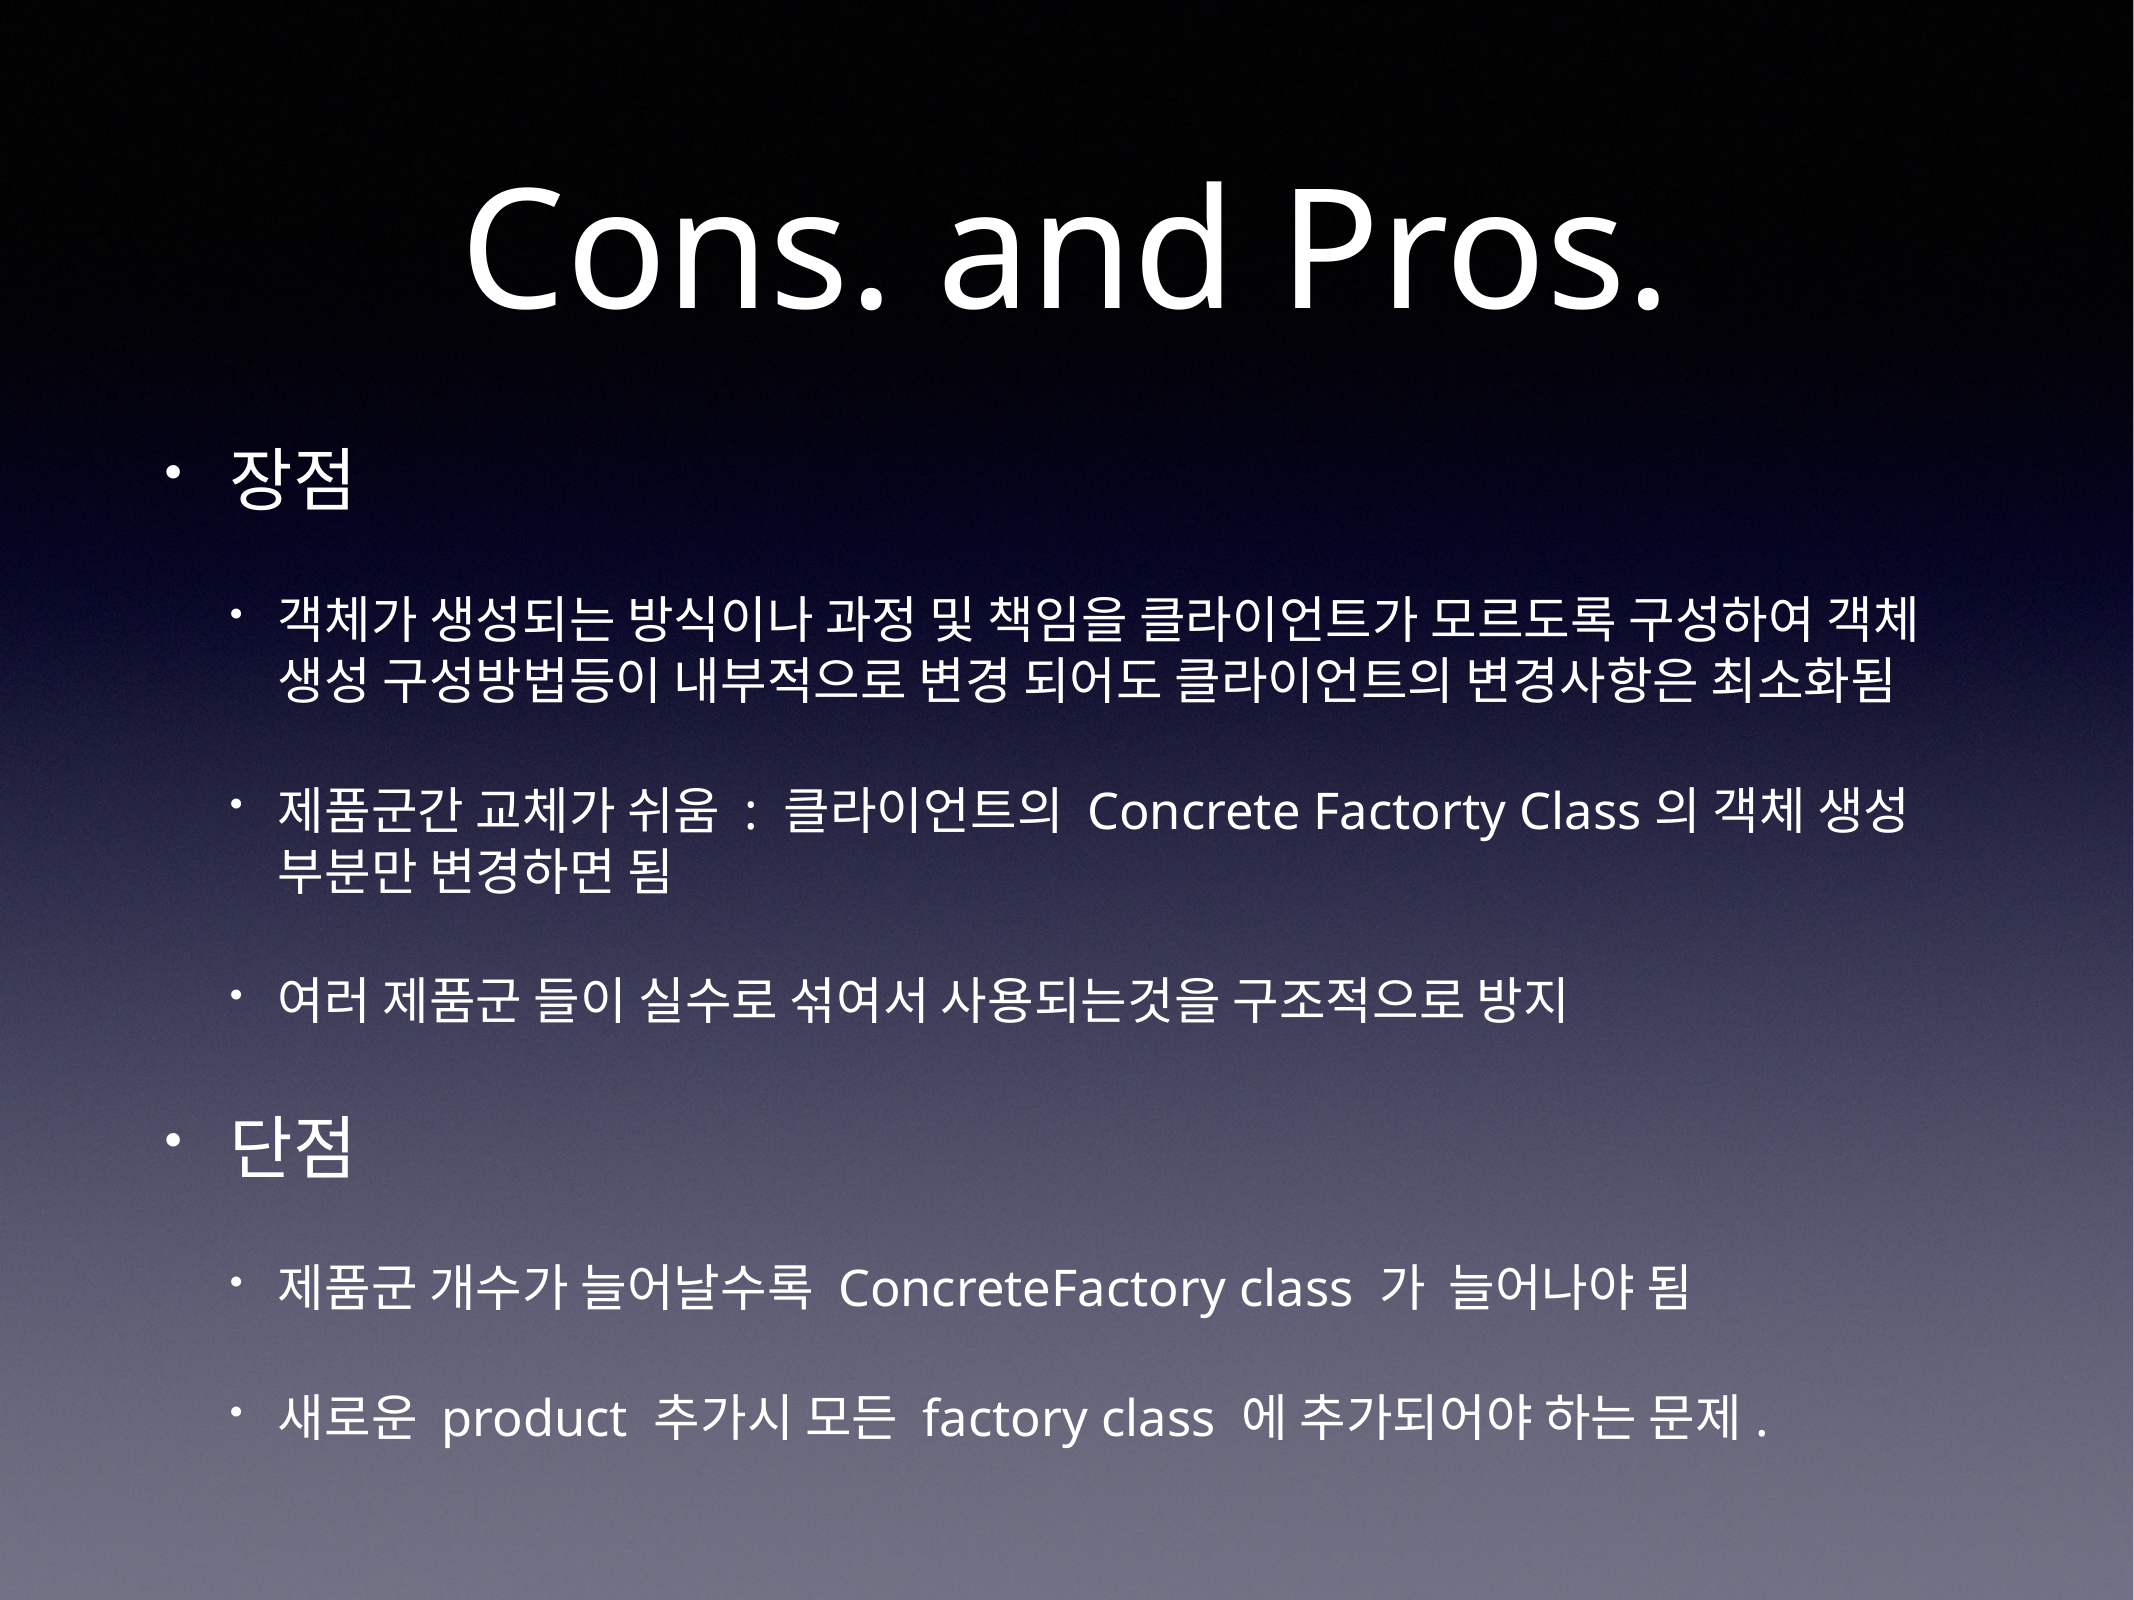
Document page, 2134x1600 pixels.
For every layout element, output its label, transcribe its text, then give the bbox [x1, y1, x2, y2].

picture [0, 0, 2134, 1600]
title Cons. and Pros. [155, 67, 1978, 417]
list 장점 객체가 생성되는 방식이나 과정 및 책임을 클라이언트가 모르도록 구성하여 객체 생성 구성방법등이 내부적으로 변경 되어도 클라이언트의 변경사항은 최소화됨 제품군간 교체가 쉬움 : 클라이언트의 Concrete Factorty Class의 객체 생성 부분만 변경하면 됨 여러 제품군 들이 실수로 섞여서 사용되는것을 구조적으로 방지 단점 제품군 개수가 늘어날수록 ConcreteFactory class 가 늘어나야 됨 새로운 product 추가시 모든 factory class 에 추가되어야 하는 문제. [155, 425, 1978, 1458]
